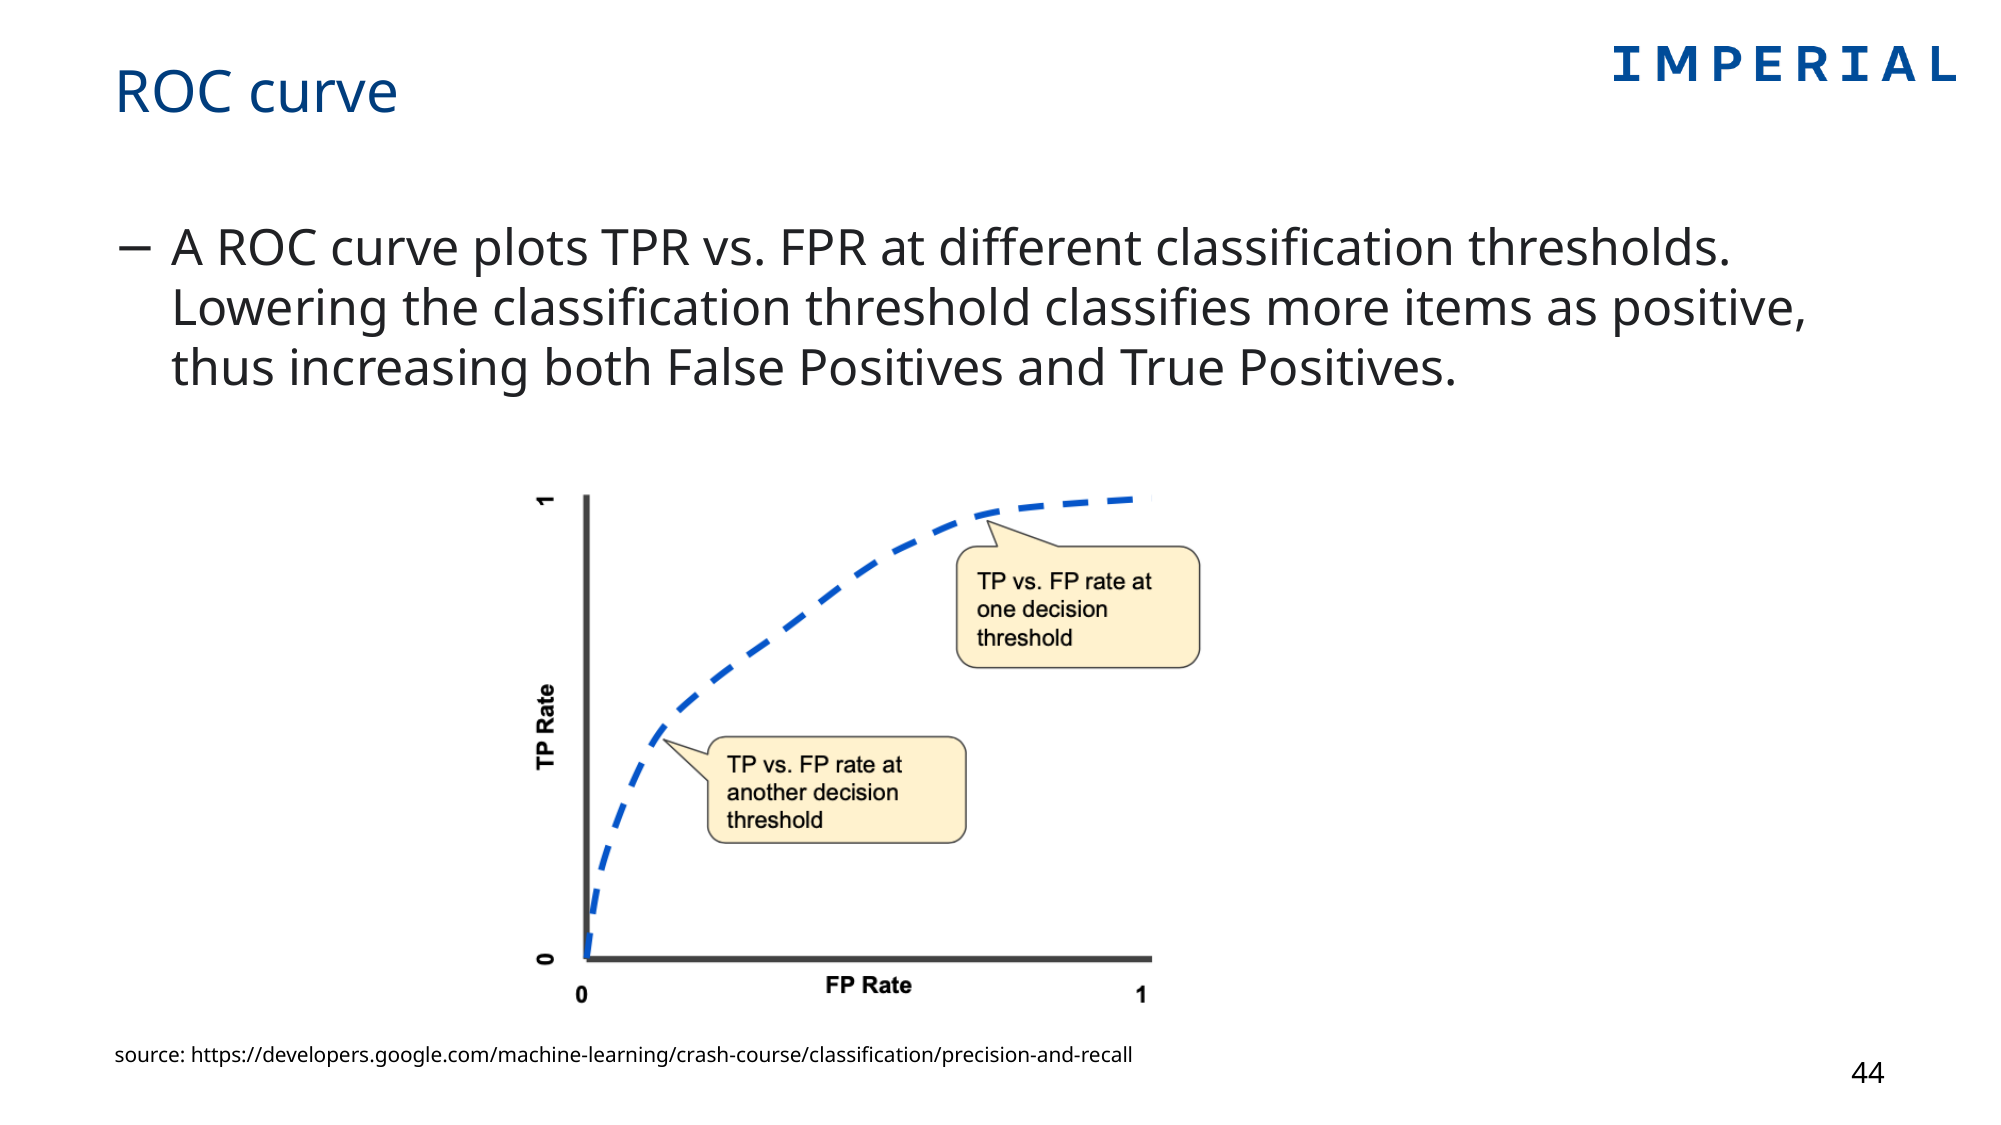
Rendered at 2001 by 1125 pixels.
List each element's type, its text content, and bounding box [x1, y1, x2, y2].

list A ROC curve plots TPR vs. FPR at different classification thresholds. Lowering the classification threshold classifies more items as positive, thus increasing both False Positives and True Positives. [99, 208, 1900, 1024]
picture [1900, 46, 1956, 81]
text_box source: https://developers.google.com/machine-learning/crash-course/classification/precision-and-recall [99, 1034, 1319, 1075]
picture [489, 437, 1316, 1024]
slide_number 44 [1433, 1046, 1901, 1103]
title ROC curve [99, 0, 1900, 184]
